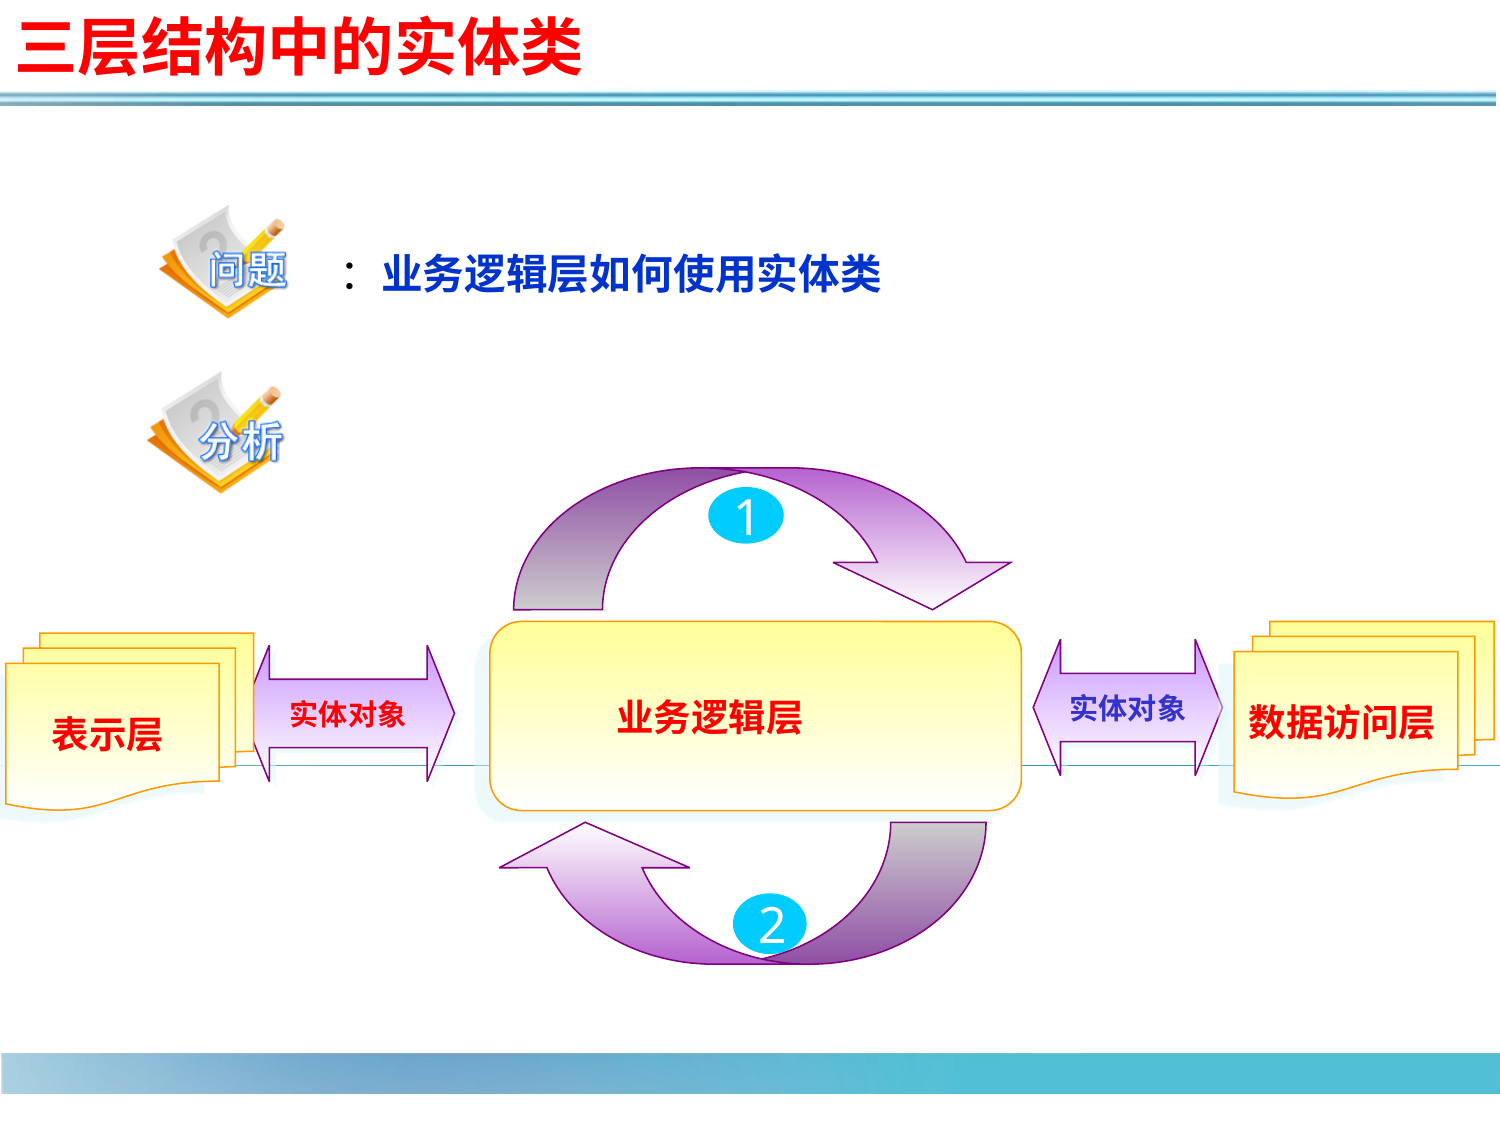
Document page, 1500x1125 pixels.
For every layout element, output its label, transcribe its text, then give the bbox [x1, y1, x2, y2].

picture [0, 90, 1496, 106]
text_box 实体对象 [1033, 639, 1219, 776]
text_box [489, 822, 987, 965]
picture [159, 184, 337, 346]
text_box 实体对象 [254, 645, 455, 782]
text_box 数据访问层 [1234, 621, 1495, 799]
text_box ：业务逻辑层如何使用实体类 [342, 243, 1199, 303]
title 三层结构中的实体类 [0, 0, 1275, 91]
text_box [513, 467, 1022, 610]
picture [1, 1053, 1500, 1094]
text_box 业务逻辑层 [489, 622, 1022, 811]
text_box 表示层 [5, 633, 254, 811]
picture [147, 349, 337, 522]
